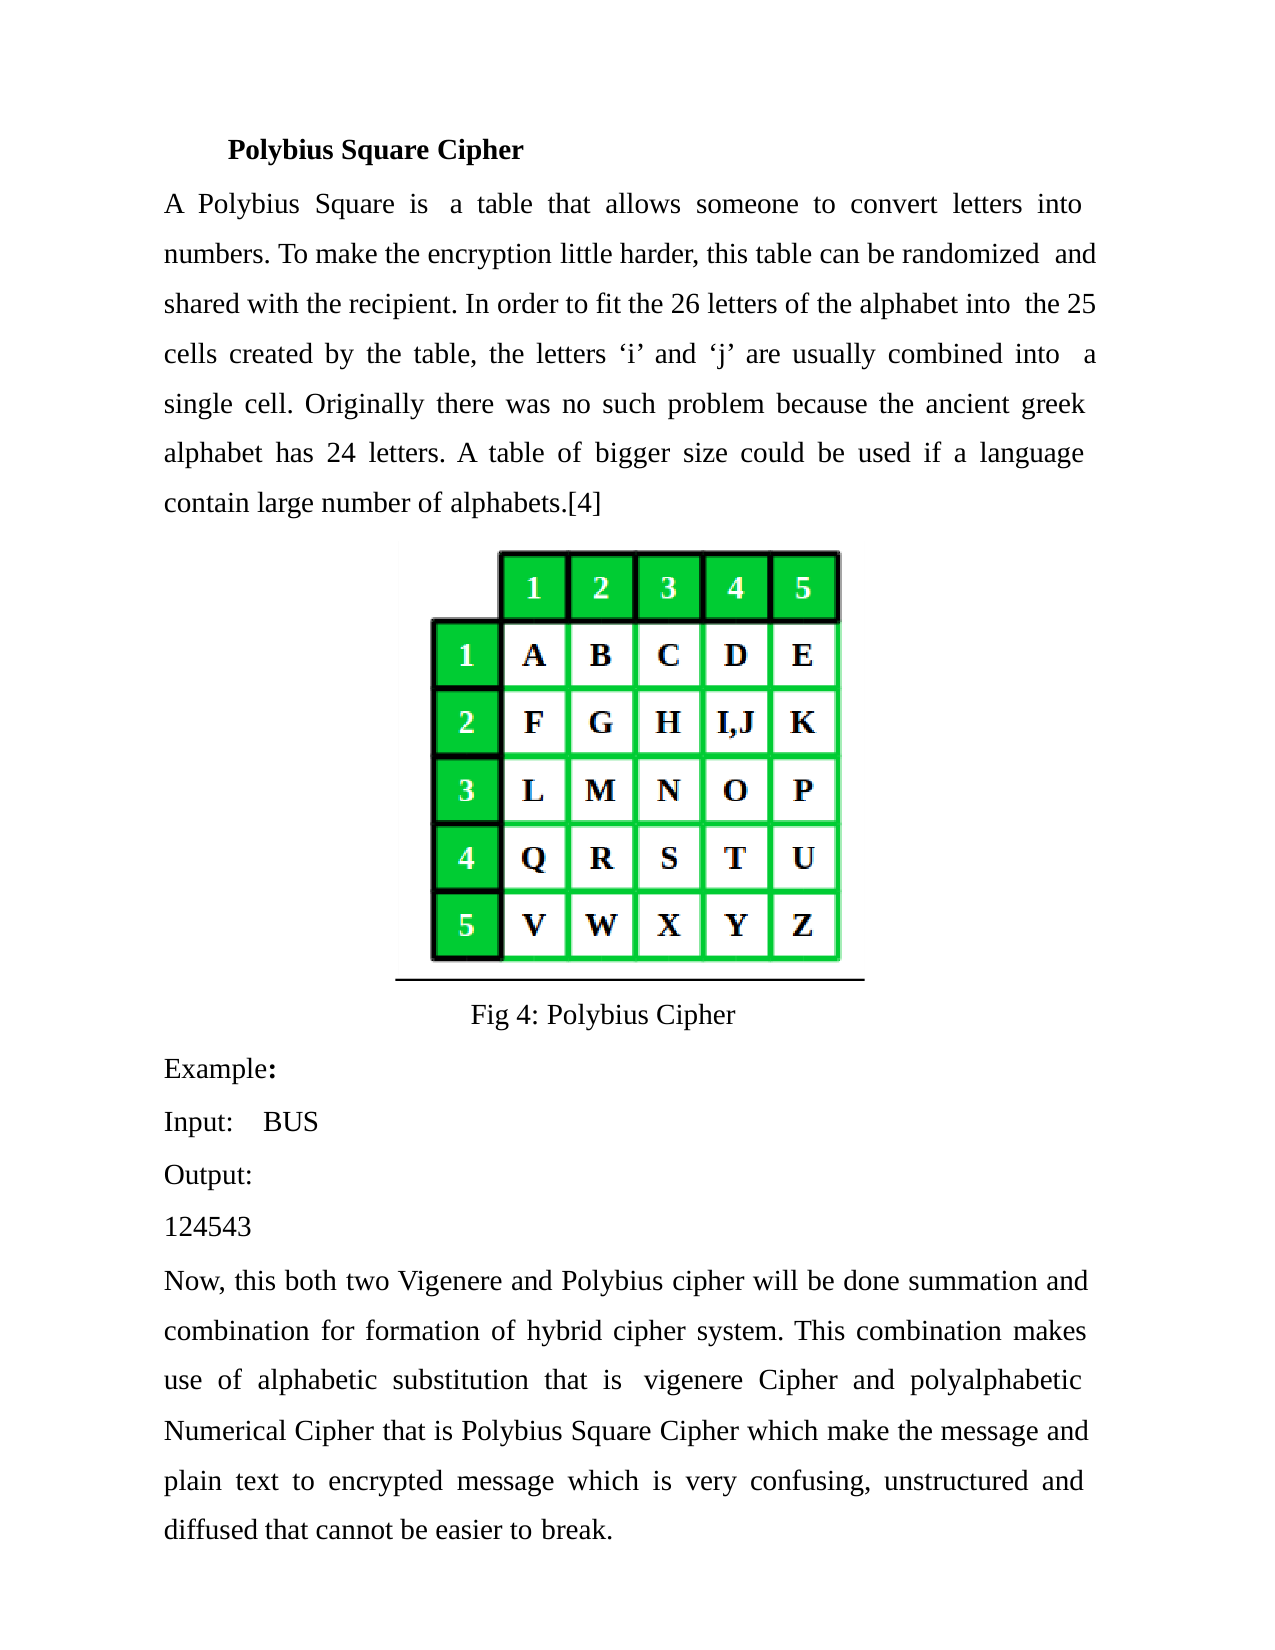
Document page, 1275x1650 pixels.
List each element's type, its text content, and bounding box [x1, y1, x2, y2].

text_box [395, 541, 865, 981]
text_box Fig 4: Polybius Cipher Example: Input: BUS Output: 124543 Now, this both two Vigenere and Polybius cipher will be done summation and combination for formation of hybrid cipher system. This combination makes use of alphabetic substitution that is vigenere Cipher and polyalphabetic Numerical Cipher that is Polybius Square Cipher which make the message and plain text to encrypted message which is very confusing, unstructured and diffused that cannot be easier to break. [161, 974, 1098, 1546]
text_box Polybius Square Cipher A Polybius Square is a table that allows someone to convert letters into numbers. To make the encryption little harder, this table can be randomized and shared with the recipient. In order to fit the 26 letters of the alphabet into the 25 cells created by the table, the letters ‘i’ and ‘j’ are usually combined into a single cell. Originally there was no such problem because the ancient greek alphabet has 24 letters. A table of bigger size could be used if a language contain large number of alphabets.[4] [161, 110, 1098, 519]
